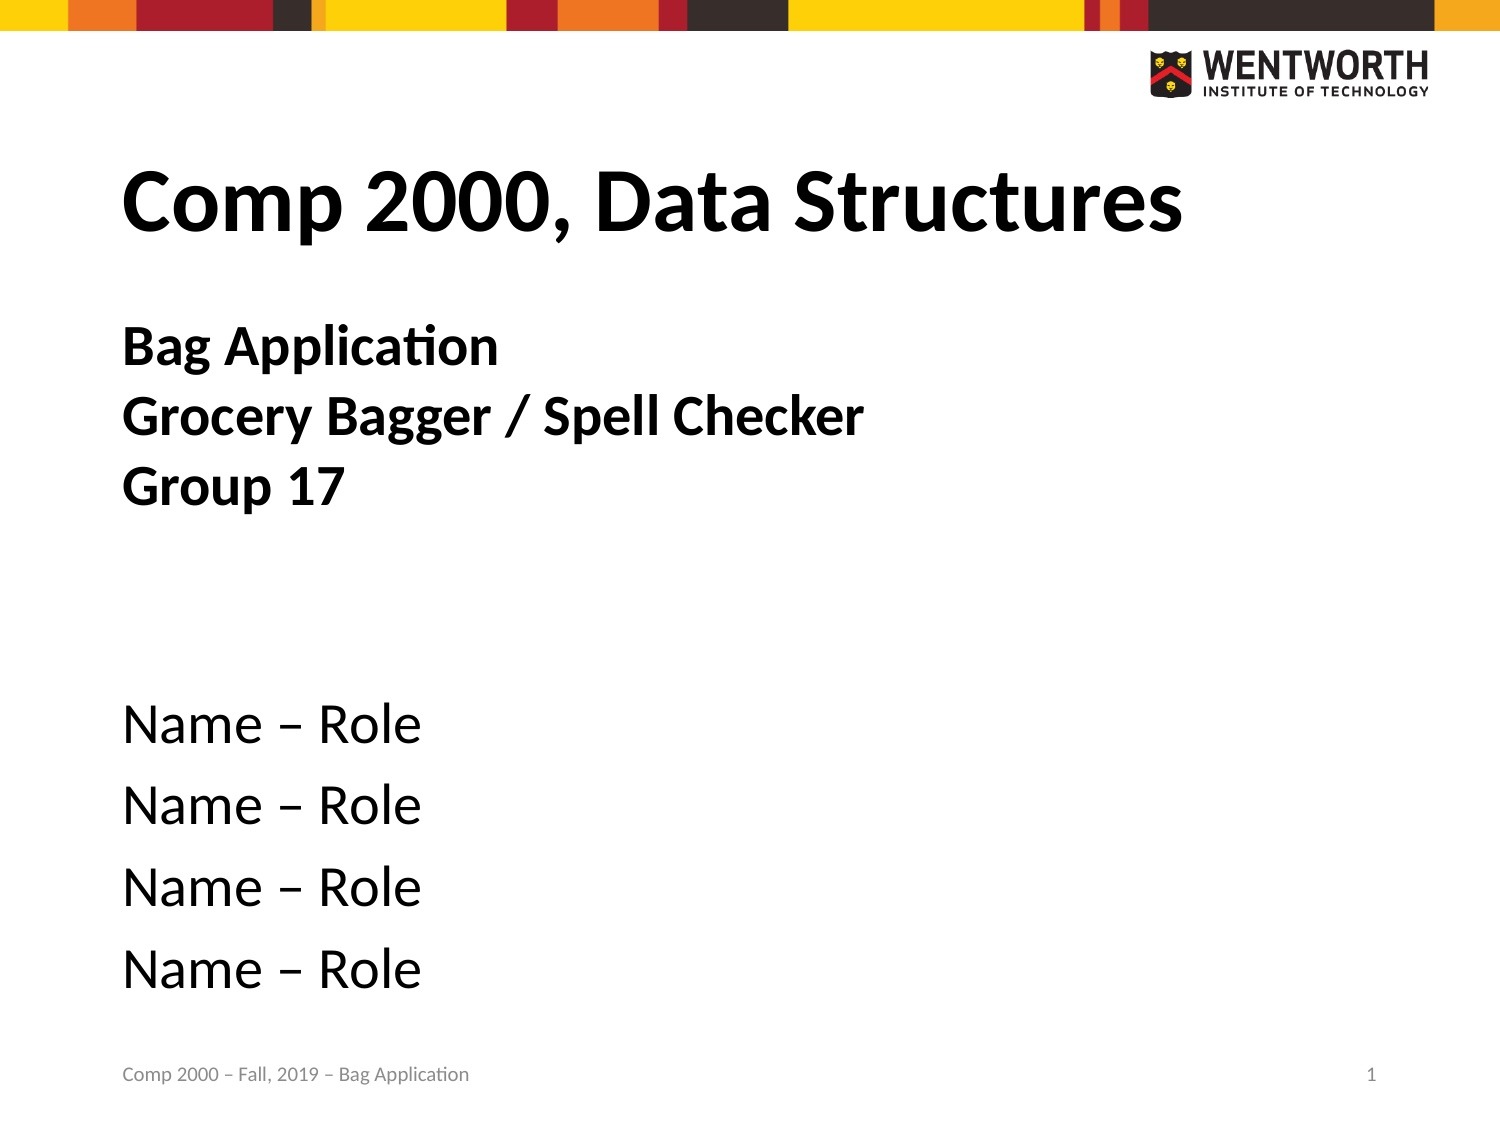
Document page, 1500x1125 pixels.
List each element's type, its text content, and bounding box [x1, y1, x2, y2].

list Bag Application Grocery Bagger / Spell Checker Group 17 [107, 299, 1390, 647]
footer Comp 2000 – Fall, 2019 – Bag Application [107, 1042, 614, 1103]
subtitle Name – Role Name – Role Name – Role Name – Role [107, 677, 1390, 1013]
slide_number 1 [1168, 1042, 1392, 1103]
title Comp 2000, Data Structures [107, 131, 1390, 273]
